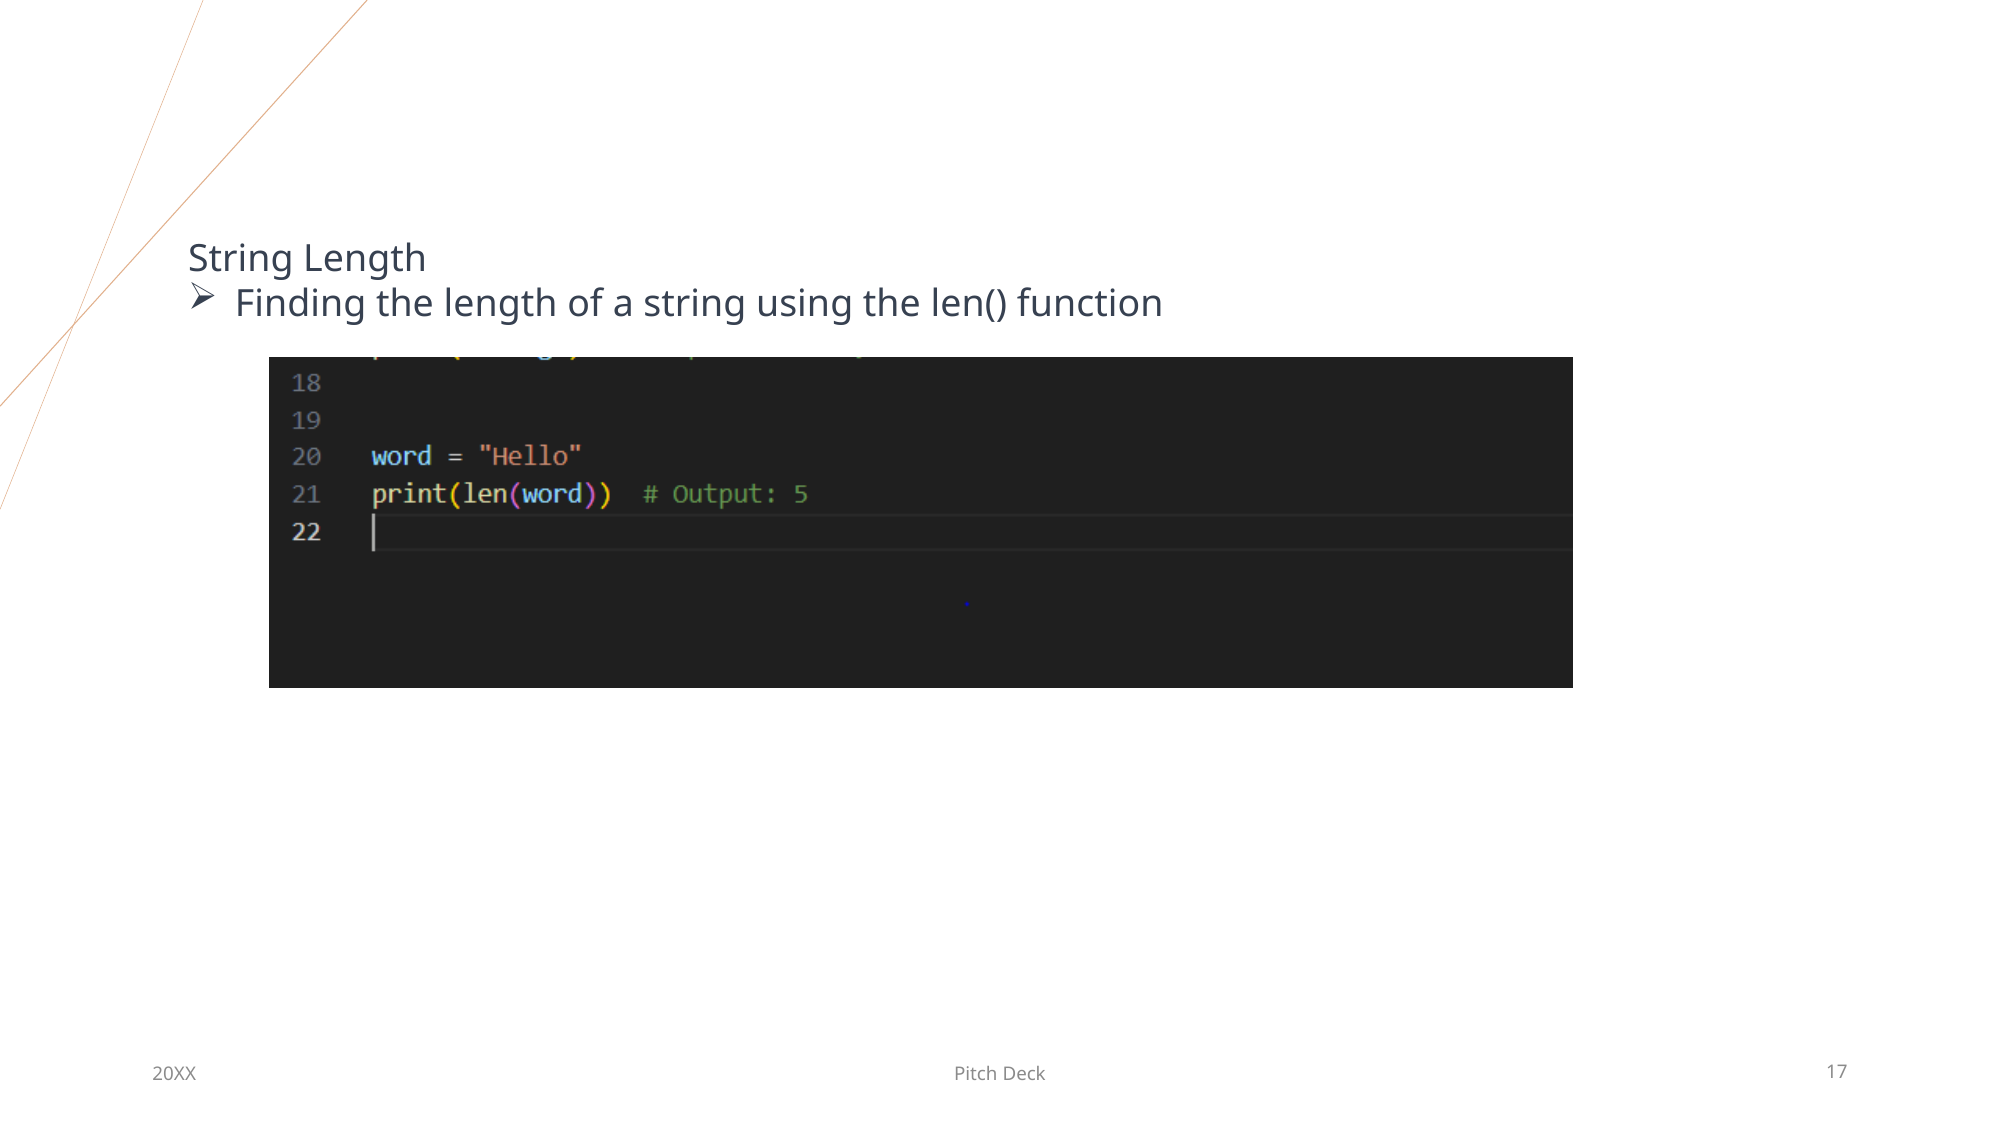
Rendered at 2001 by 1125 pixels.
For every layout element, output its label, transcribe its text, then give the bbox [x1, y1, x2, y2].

slide_number 17 [1412, 1042, 1863, 1103]
slide_number 20XX [137, 1042, 588, 1103]
footer Pitch Deck [662, 1042, 1338, 1103]
picture [269, 357, 1573, 688]
text_box String Length Finding the length of a string using the len() function [173, 226, 1519, 332]
